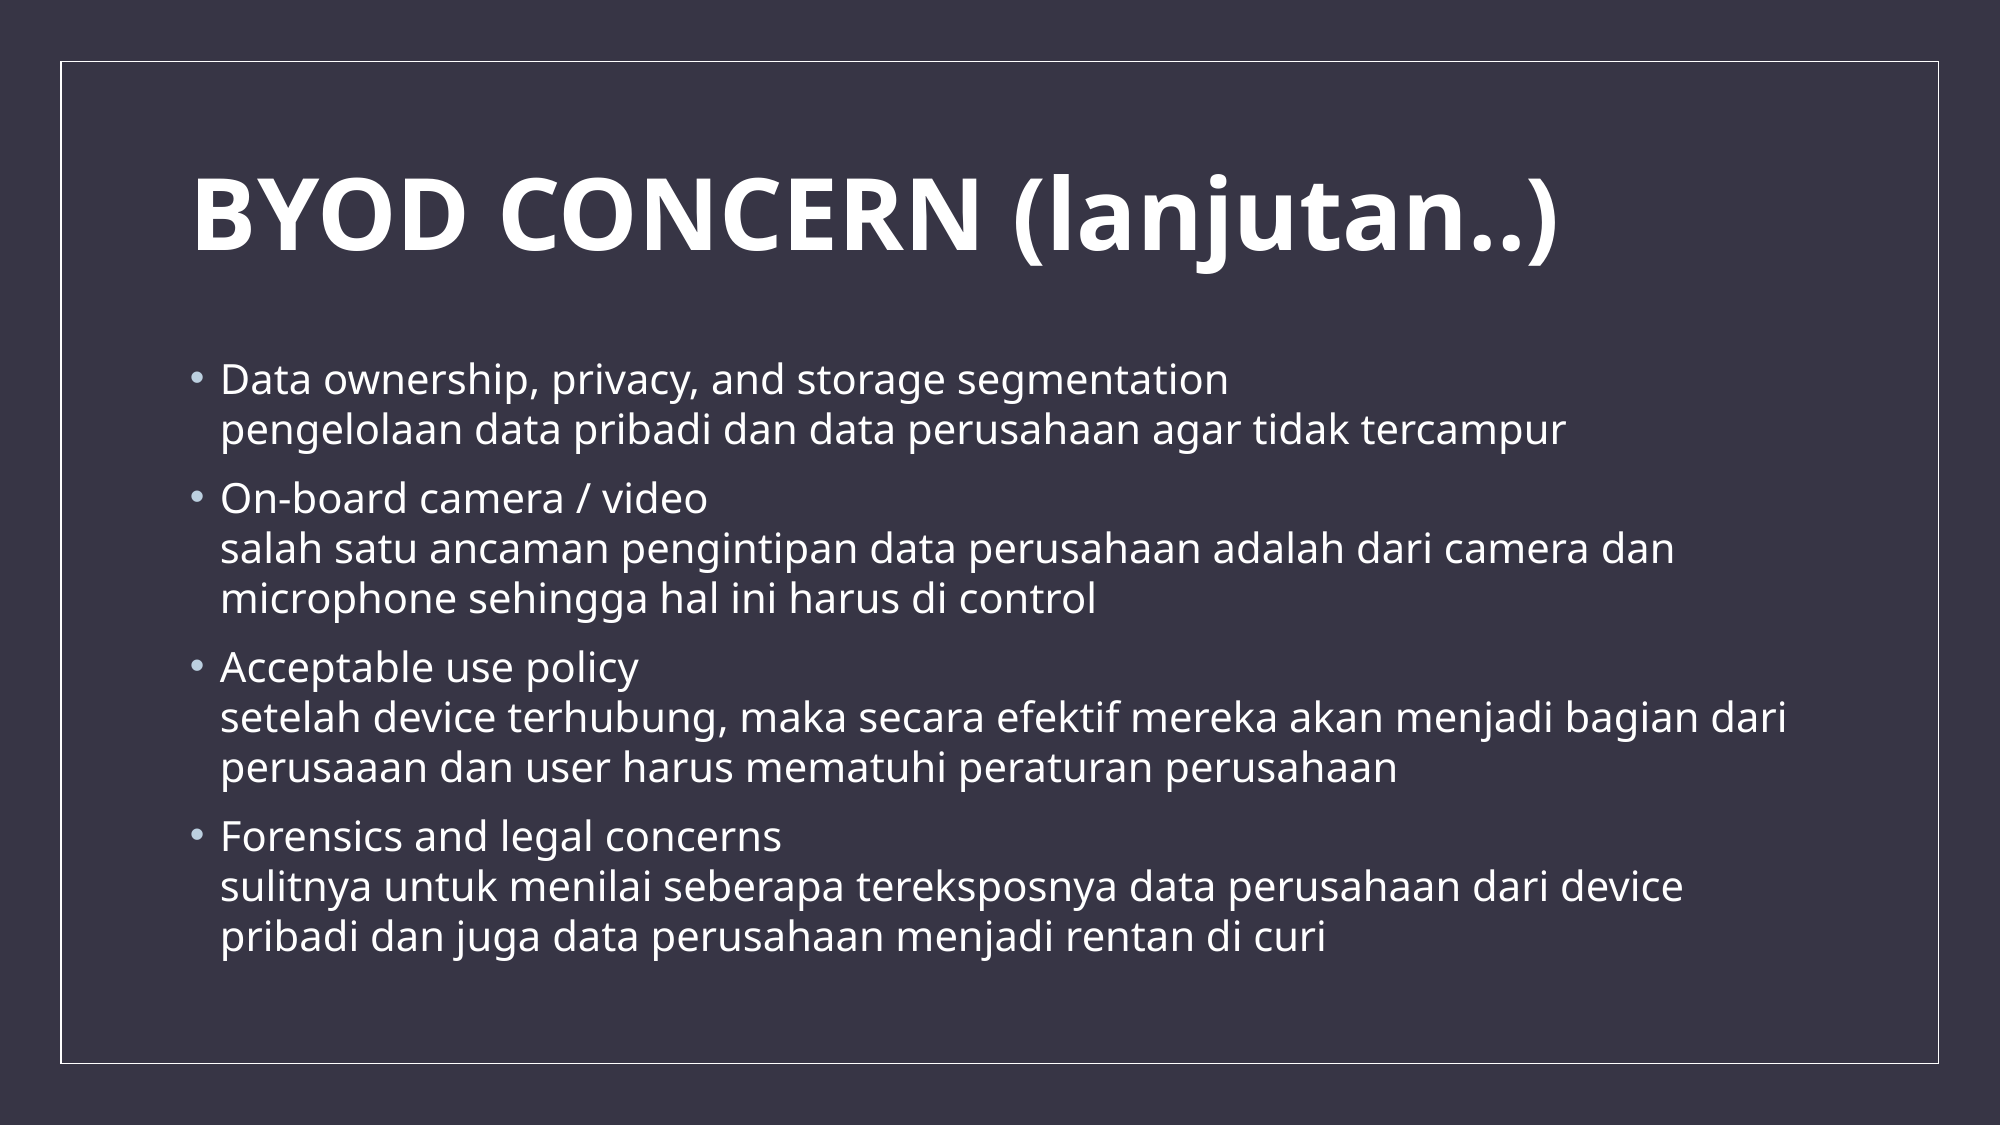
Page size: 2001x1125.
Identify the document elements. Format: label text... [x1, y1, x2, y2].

list Data ownership, privacy, and storage segmentation pengelolaan data pribadi dan data perusahaan agar tidak tercampur On-board camera / video salah satu ancaman pengintipan data perusahaan adalah dari camera dan microphone sehingga hal ini harus di control Acceptable use policy setelah device terhubung, maka secara efektif mereka akan menjadi bagian dari perusaaan dan user harus mematuhi peraturan perusahaan Forensics and legal concerns sulitnya untuk menilai seberapa tereksposnya data perusahaan dari device pribadi dan juga data perusahaan menjadi rentan di curi [174, 345, 1825, 990]
title BYOD CONCERN (lanjutan..) [174, 105, 1825, 331]
